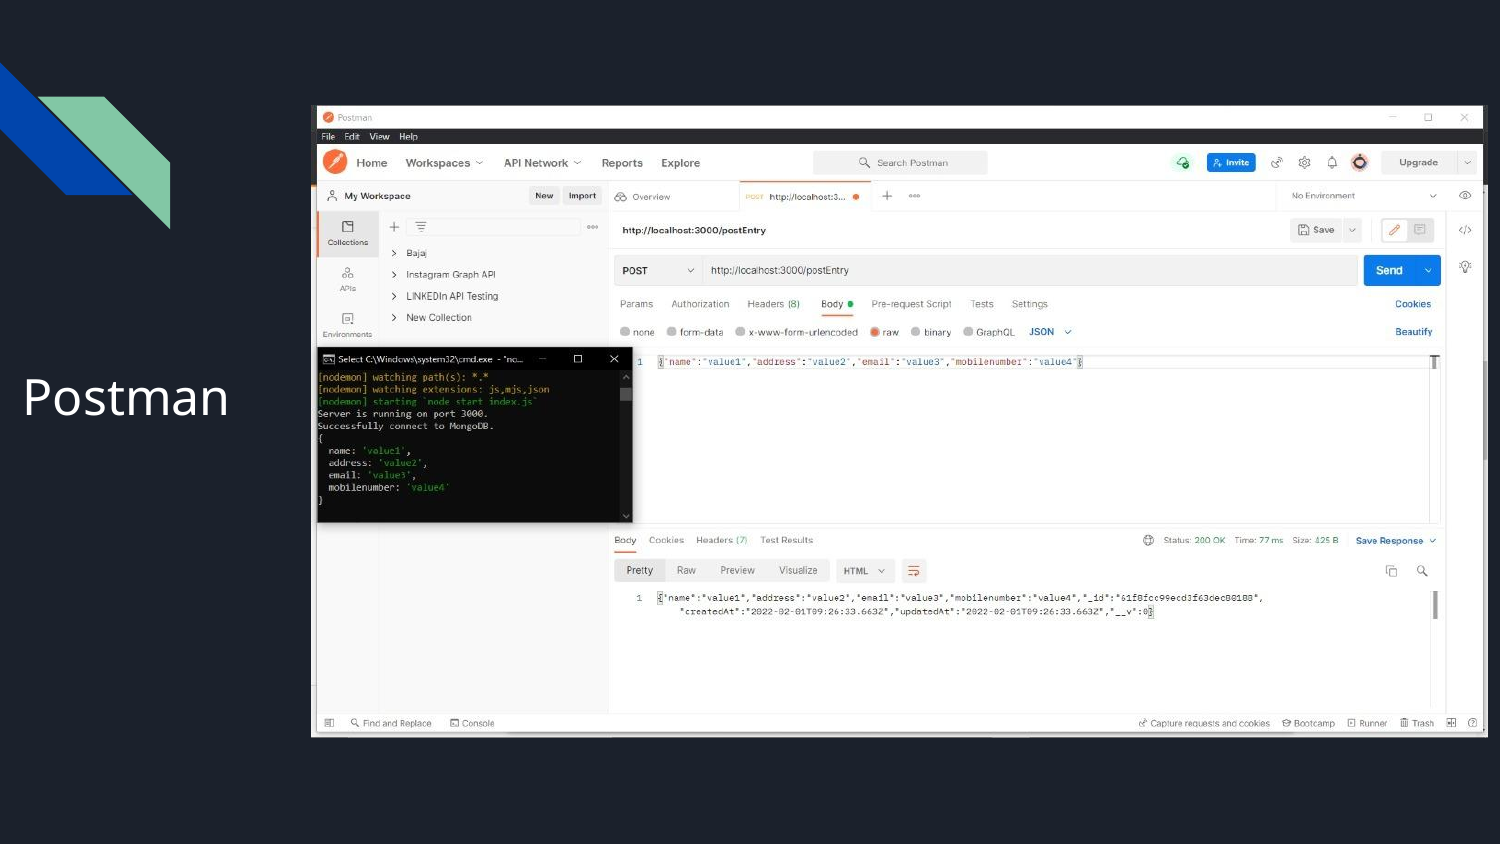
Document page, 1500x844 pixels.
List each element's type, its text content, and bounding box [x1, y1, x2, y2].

title Postman [7, 346, 306, 497]
picture [311, 105, 1488, 739]
